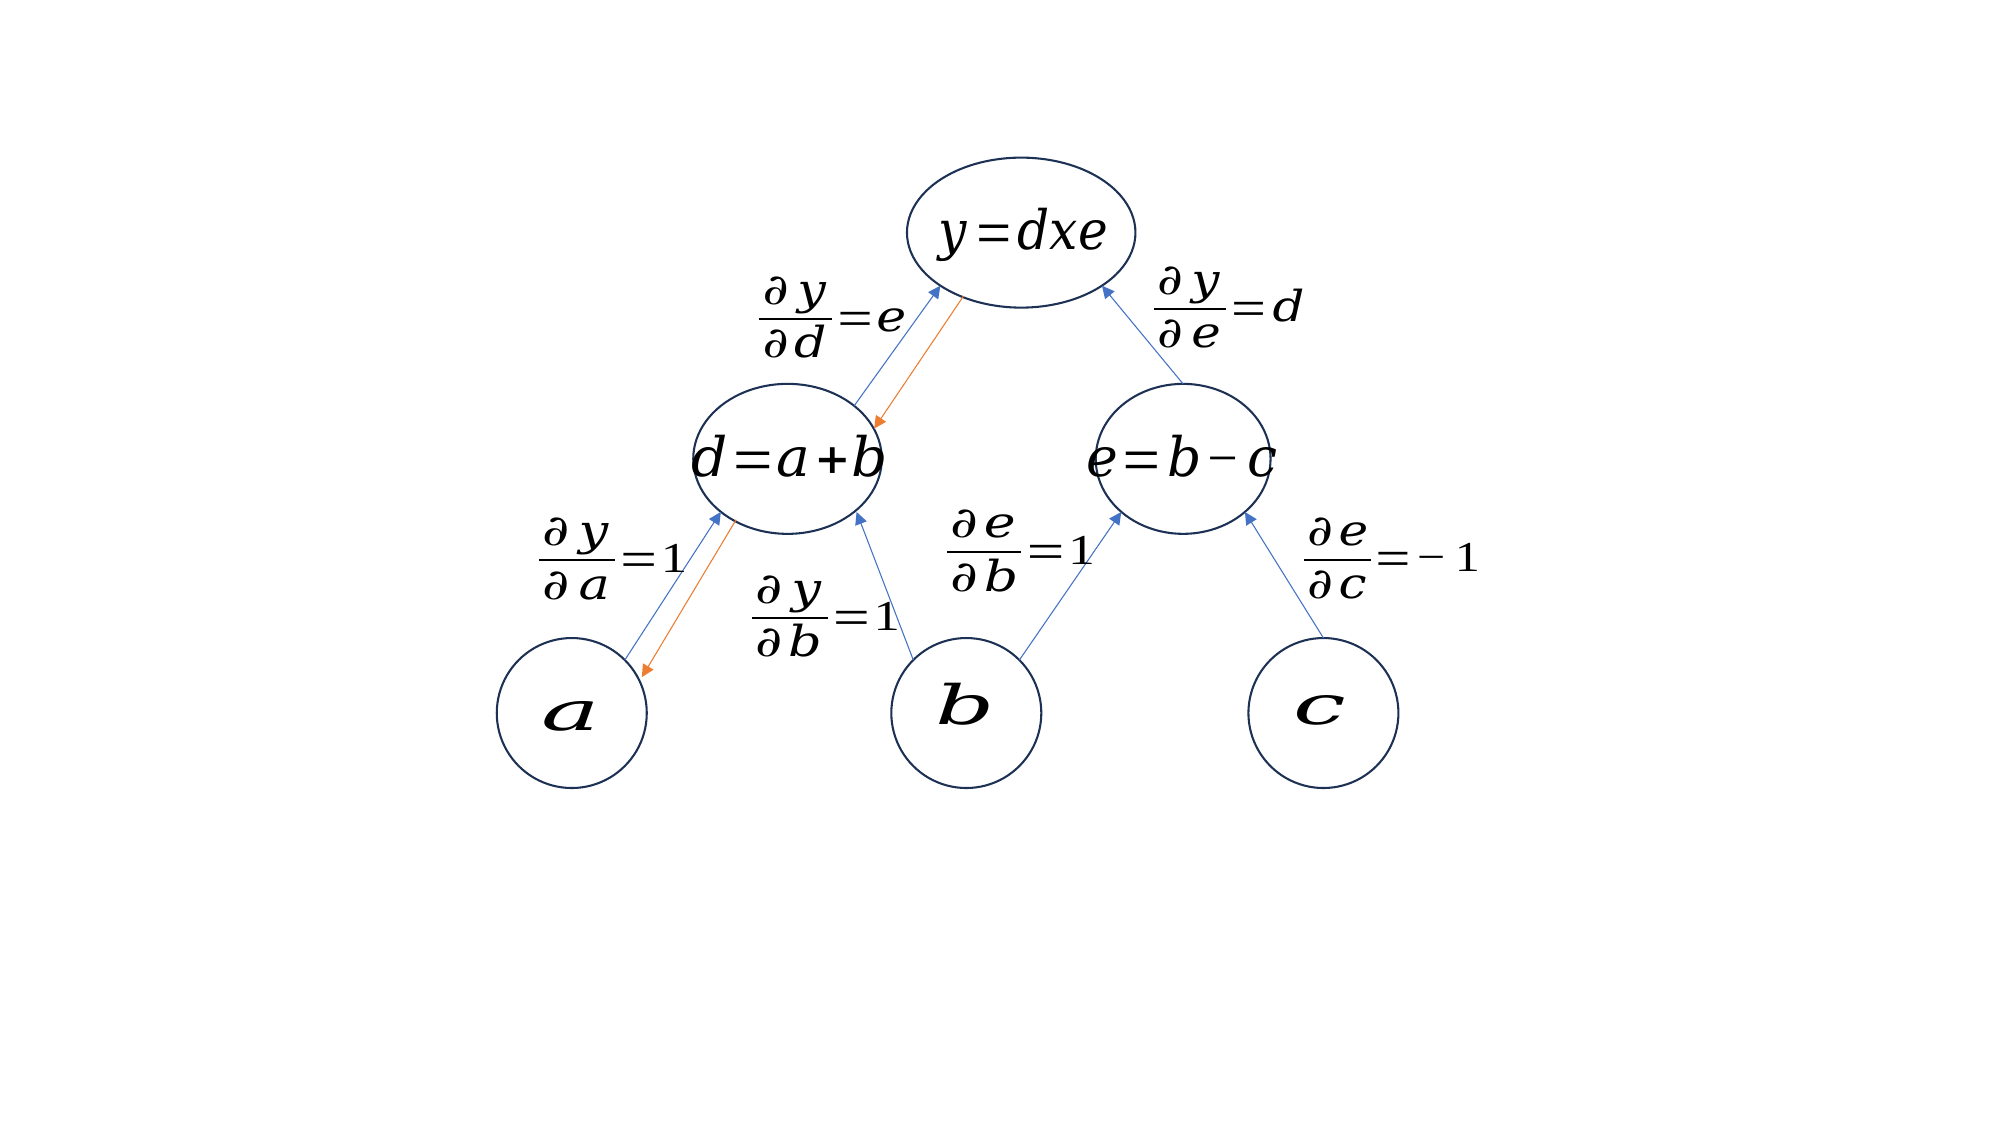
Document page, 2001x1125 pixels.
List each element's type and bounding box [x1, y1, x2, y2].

text_box [495, 636, 648, 790]
text_box [641, 519, 737, 678]
text_box [1247, 637, 1400, 790]
text_box [1094, 382, 1271, 535]
text_box [1244, 511, 1324, 639]
text_box [874, 295, 964, 429]
text_box [856, 511, 914, 660]
text_box [1101, 285, 1184, 384]
text_box [1255, 450, 1272, 474]
text_box [1019, 511, 1122, 660]
text_box [890, 636, 1043, 790]
text_box [905, 156, 1137, 309]
text_box [854, 285, 941, 406]
text_box [624, 511, 721, 660]
text_box [692, 382, 883, 535]
